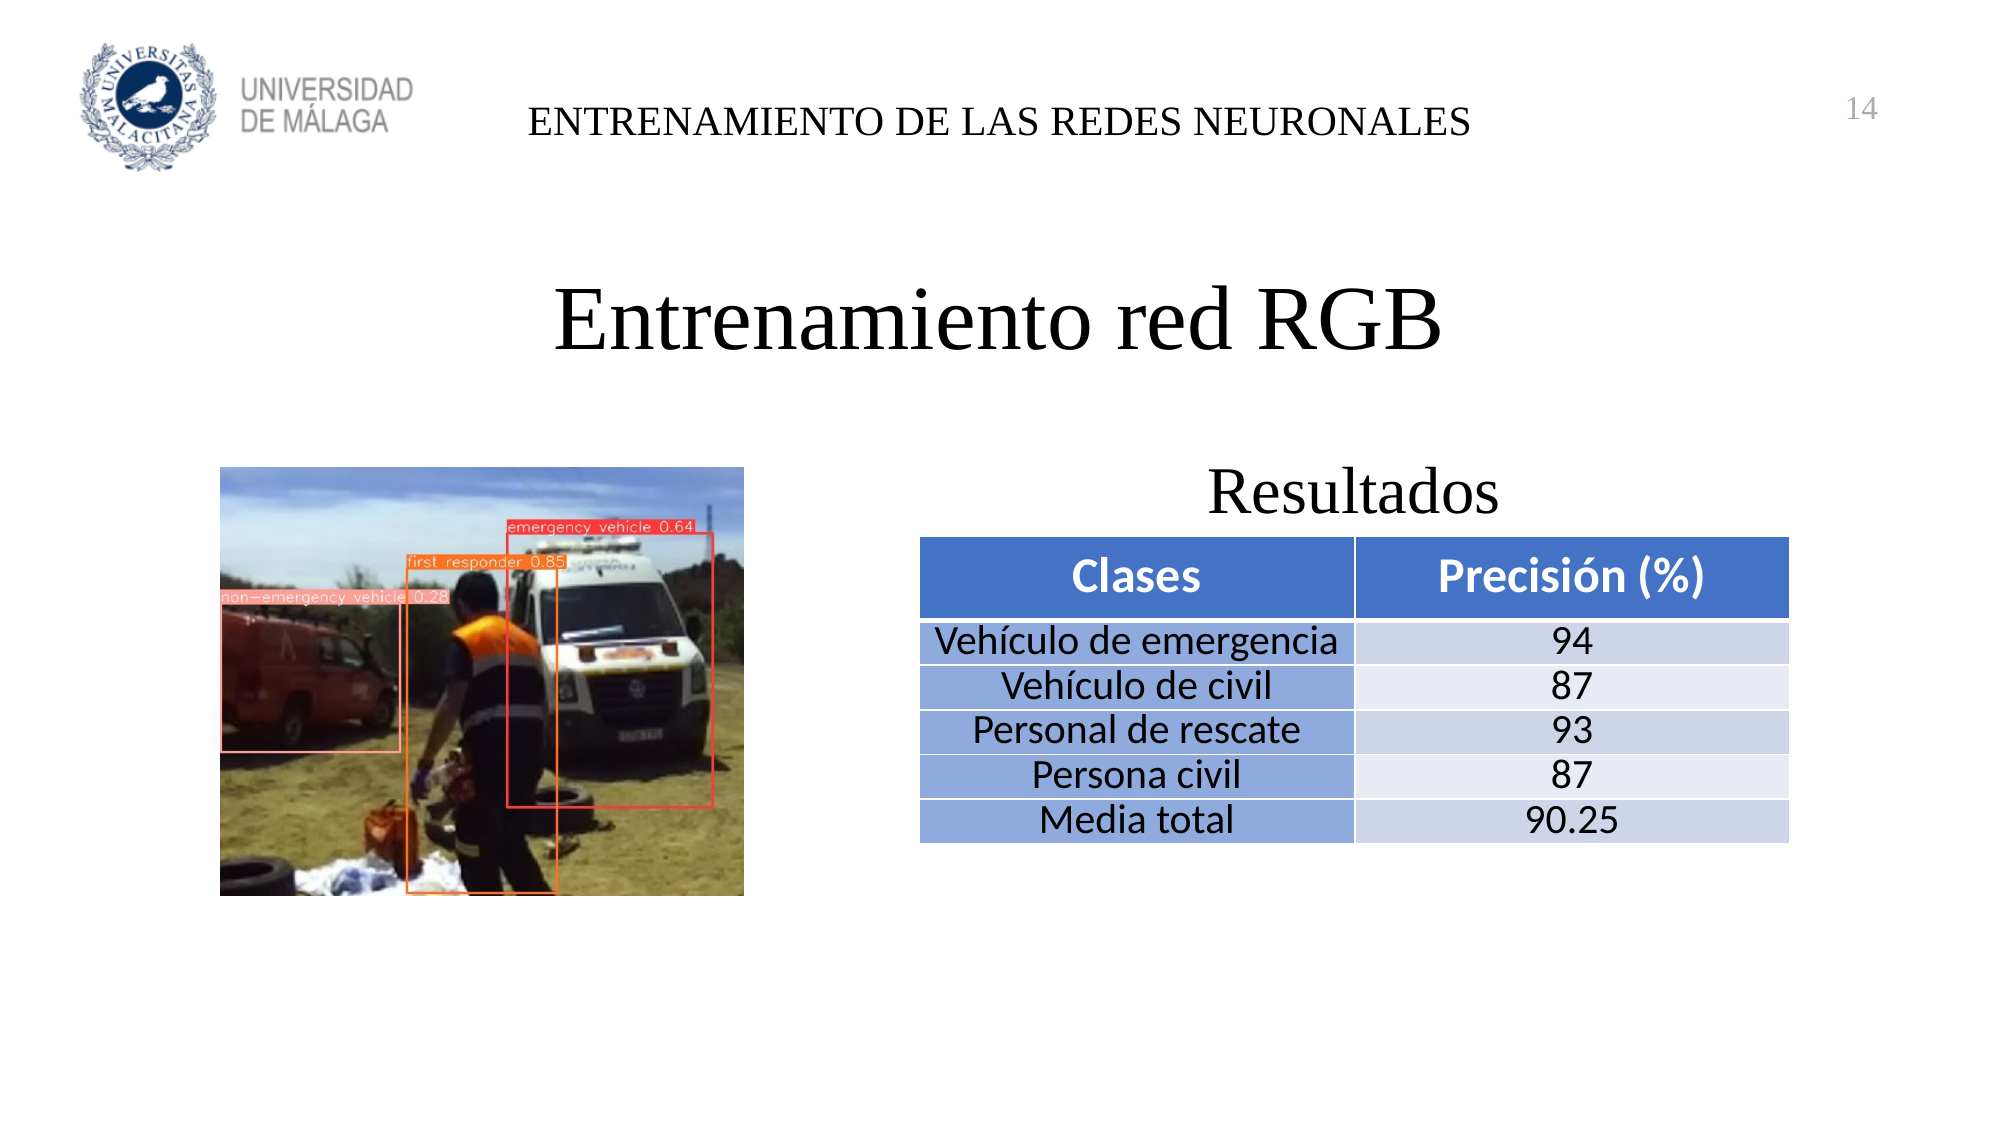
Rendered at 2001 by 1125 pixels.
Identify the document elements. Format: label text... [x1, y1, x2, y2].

table_cell 93 [1356, 711, 1789, 754]
picture [220, 467, 744, 896]
text_box Entrenamiento red RGB [137, 229, 1863, 410]
table_cell 90.25 [1356, 800, 1789, 843]
table_cell Media total [920, 800, 1354, 843]
table_header Clases [920, 537, 1354, 618]
text_box 14 [1808, 54, 1915, 164]
table_cell Vehículo de civil [920, 666, 1354, 709]
text_box Resultados [1033, 439, 1675, 535]
table_cell Personal de rescate [920, 711, 1354, 754]
table_cell Vehículo de emergencia [920, 623, 1354, 664]
table_cell Persona civil [920, 755, 1354, 798]
table_cell 87 [1356, 755, 1789, 798]
text_box ENTRENAMIENTO DE LAS REDES NEURONALES [481, 68, 1519, 177]
table_cell 87 [1356, 666, 1789, 709]
table_cell 94 [1356, 623, 1789, 664]
picture [69, 33, 427, 178]
table_header Precisión (%) [1356, 537, 1789, 618]
